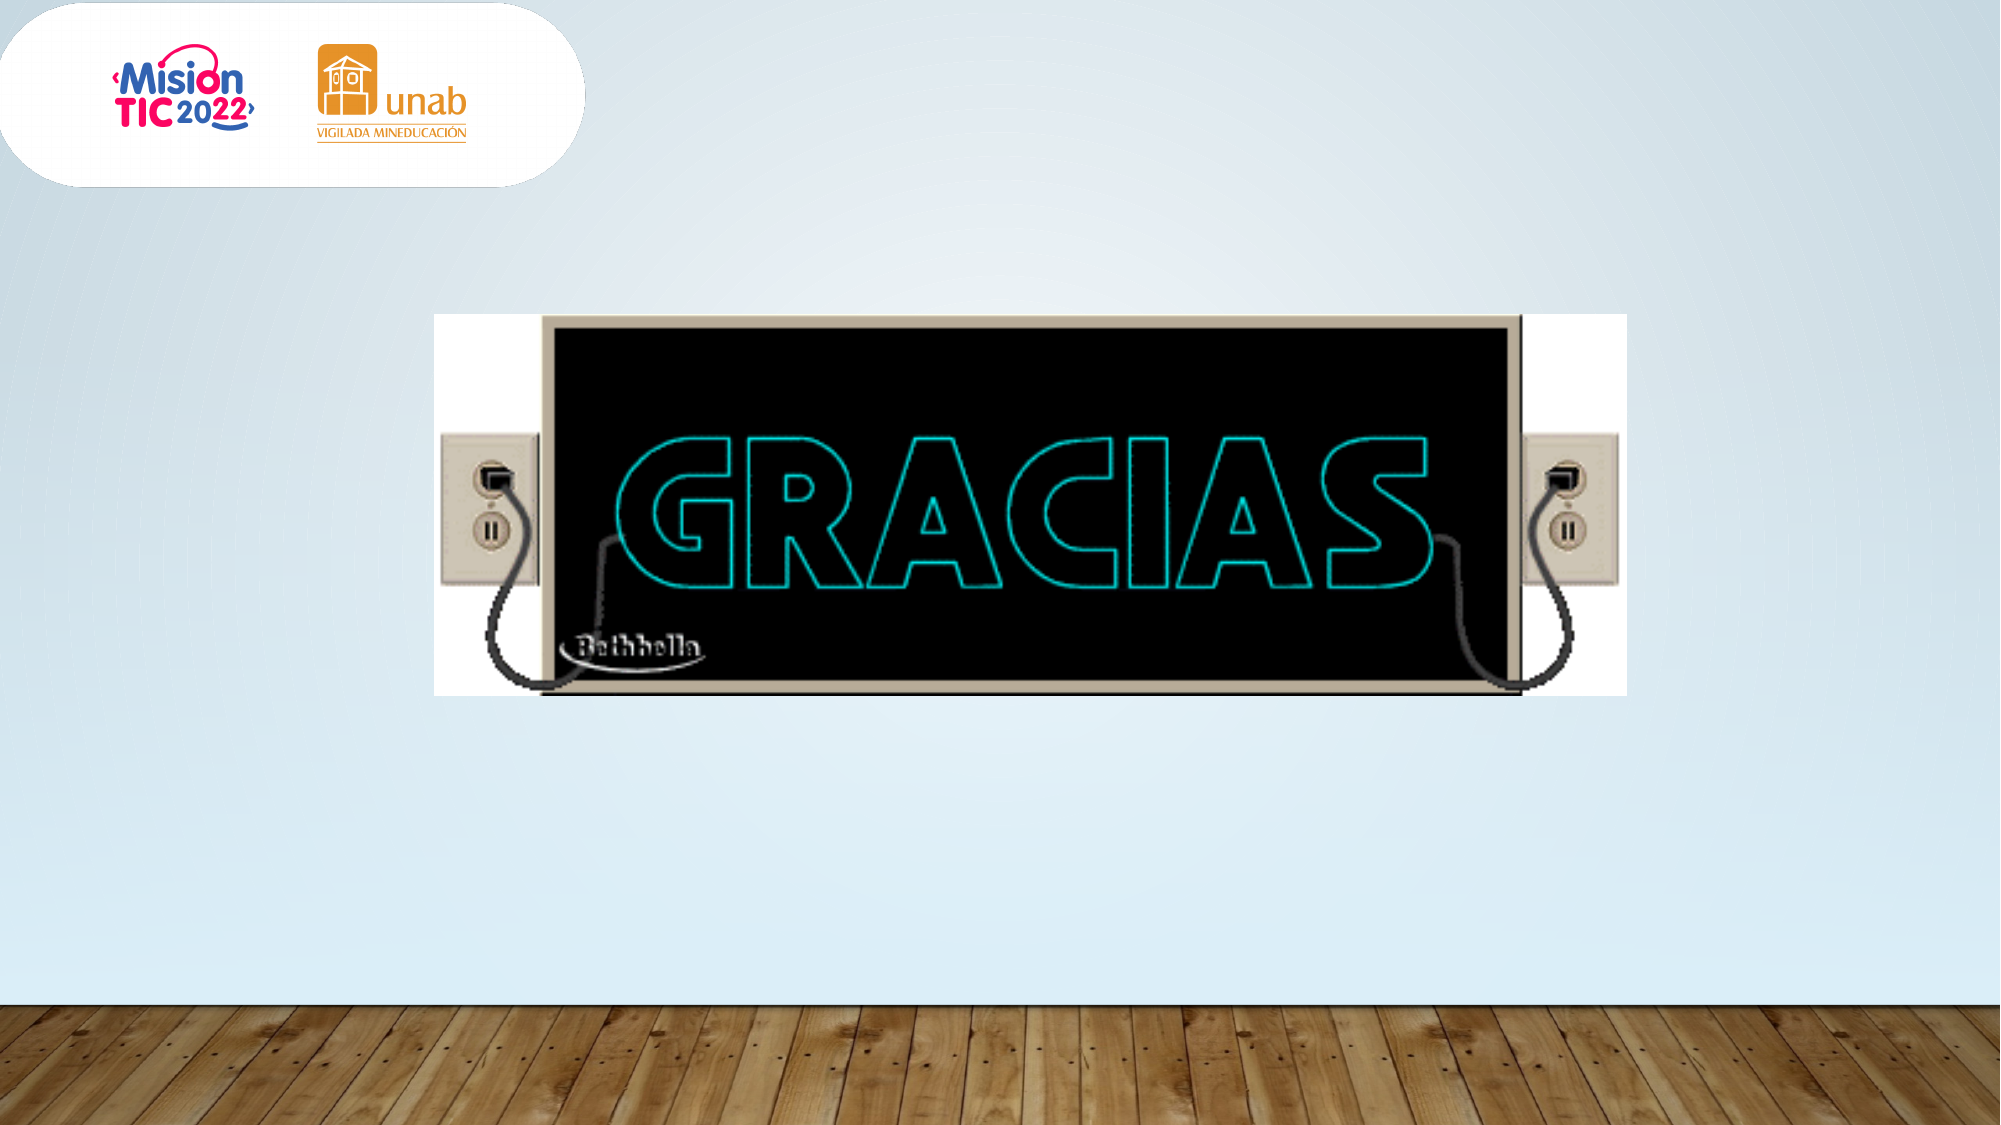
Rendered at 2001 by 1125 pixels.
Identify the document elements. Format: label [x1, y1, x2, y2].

picture [0, 0, 596, 191]
picture [0, 1005, 2000, 1125]
picture [434, 314, 1627, 696]
